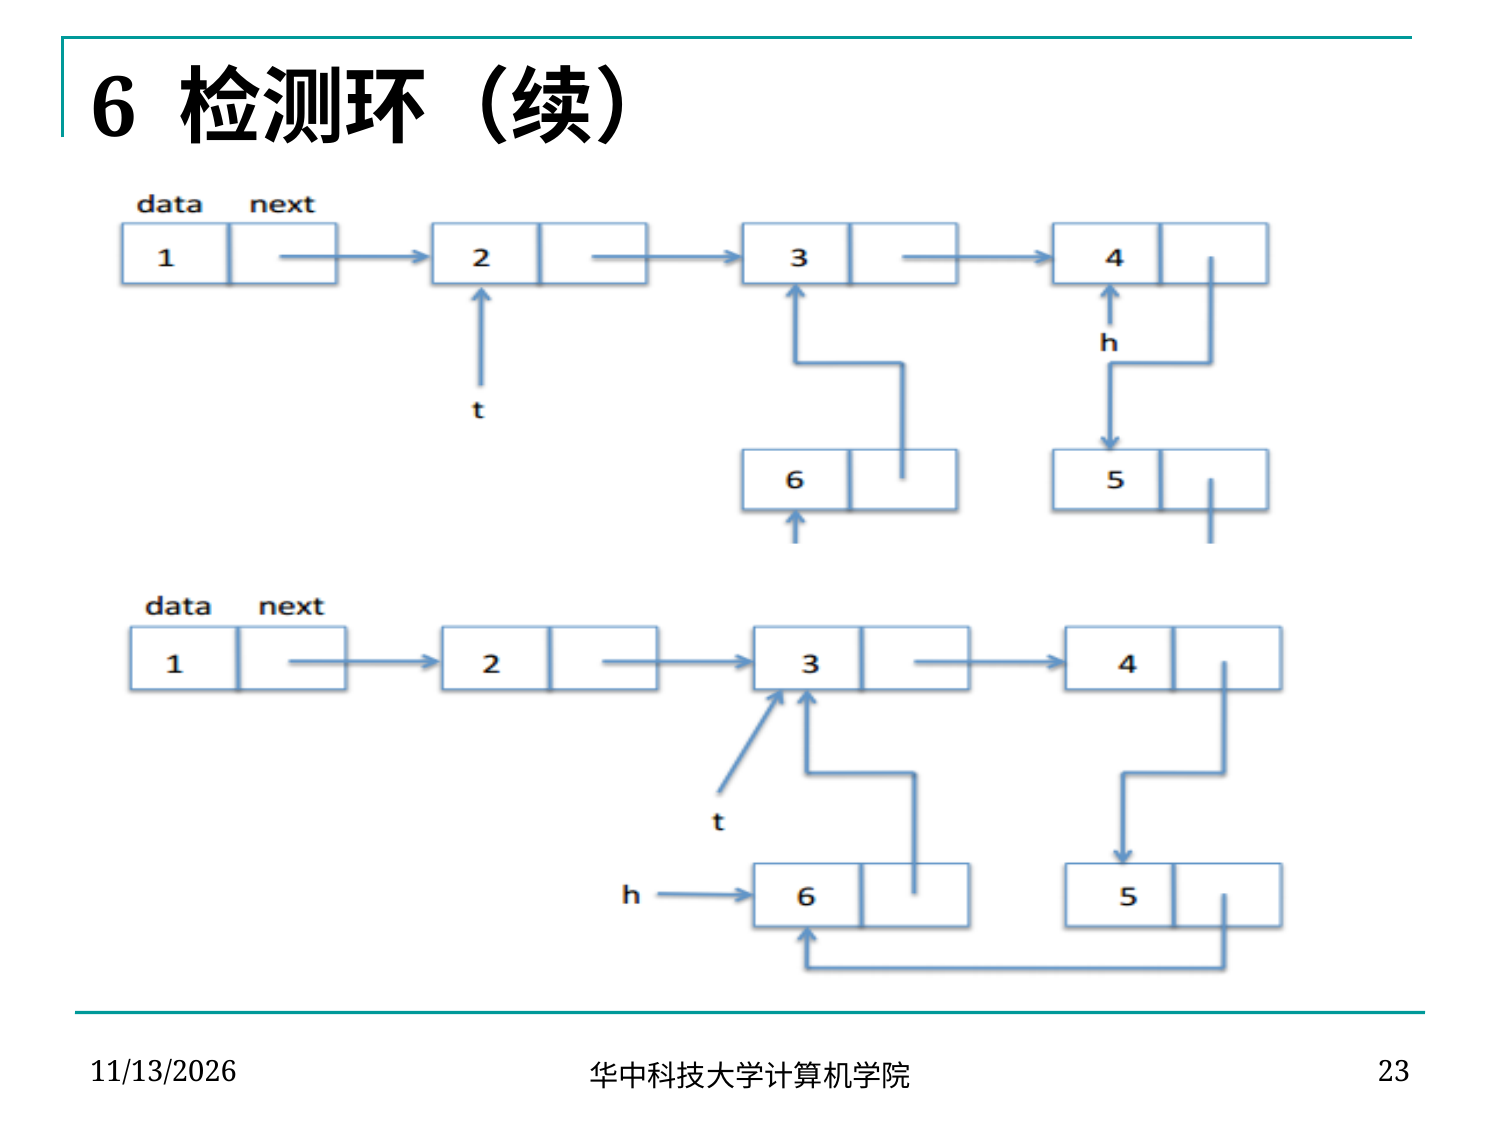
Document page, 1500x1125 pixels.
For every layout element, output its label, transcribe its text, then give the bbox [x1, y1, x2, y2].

slide_number 23 [1074, 1024, 1425, 1100]
title 6 检测环（续） [75, 45, 1425, 233]
footer 华中科技大学计算机学院 [512, 1025, 988, 1100]
picture [62, 162, 1363, 1010]
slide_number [75, 1024, 425, 1100]
